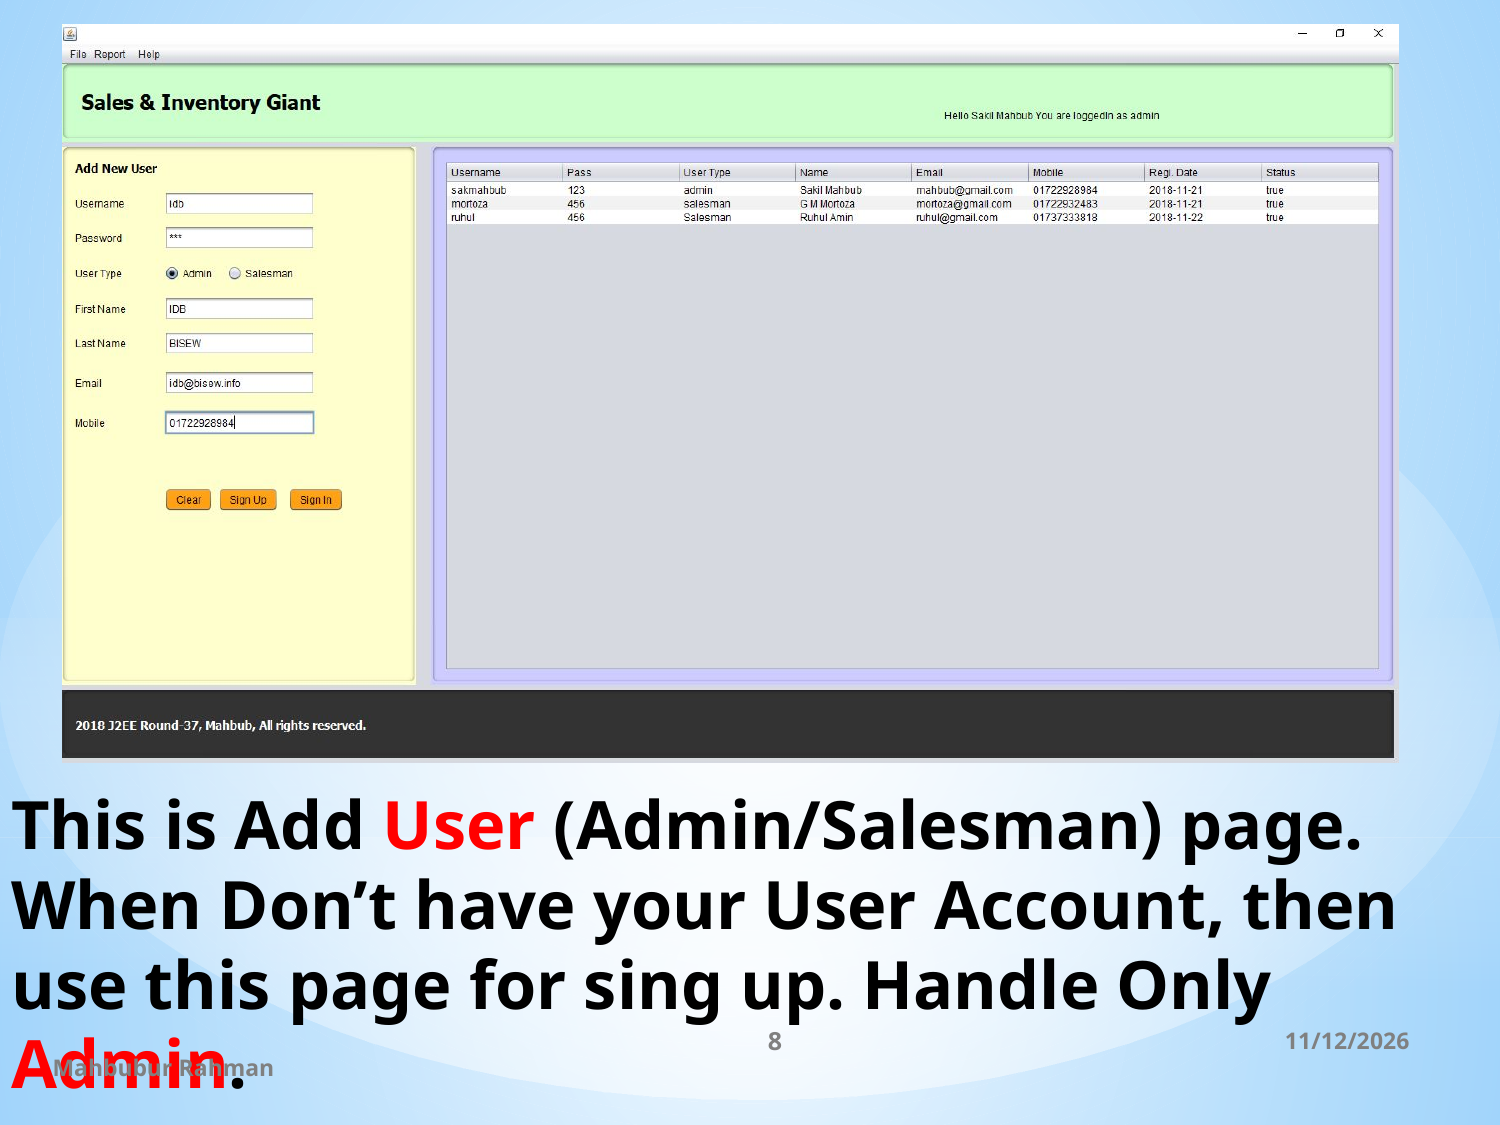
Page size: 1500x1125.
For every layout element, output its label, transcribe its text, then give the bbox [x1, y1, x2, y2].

footer Mahbubur Rahman [37, 1037, 588, 1098]
slide_number 8 [624, 1012, 925, 1073]
picture [62, 24, 1399, 763]
title This is Add User (Admin/Salesman) page. When Don’t have your User Account, then use this page for sing up. Handle Only Admin. [0, 774, 1497, 1125]
slide_number 05-Dec-18 [1012, 1012, 1425, 1073]
